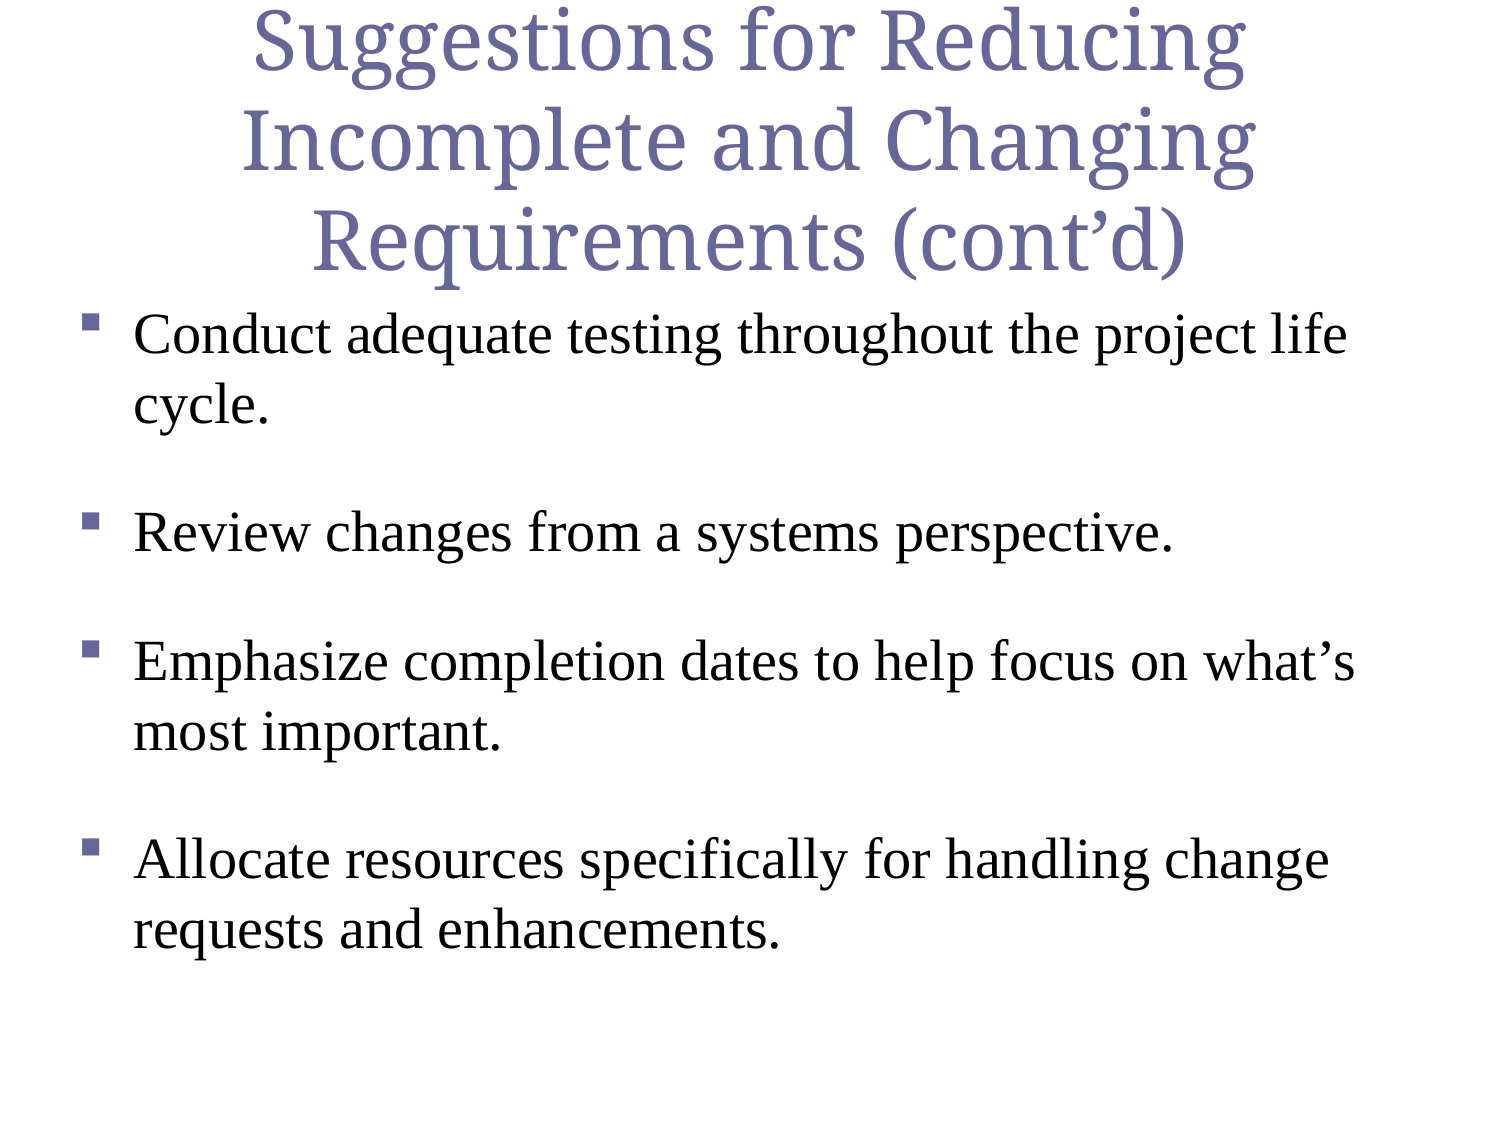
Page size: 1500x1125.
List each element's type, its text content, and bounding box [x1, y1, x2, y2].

list Conduct adequate testing throughout the project life cycle. Review changes from a systems perspective. Emphasize completion dates to help focus on what’s most important. Allocate resources specifically for handling change requests and enhancements. [62, 287, 1451, 1001]
title Suggestions for Reducing Incomplete and Changing Requirements (cont’d) [62, 62, 1438, 213]
